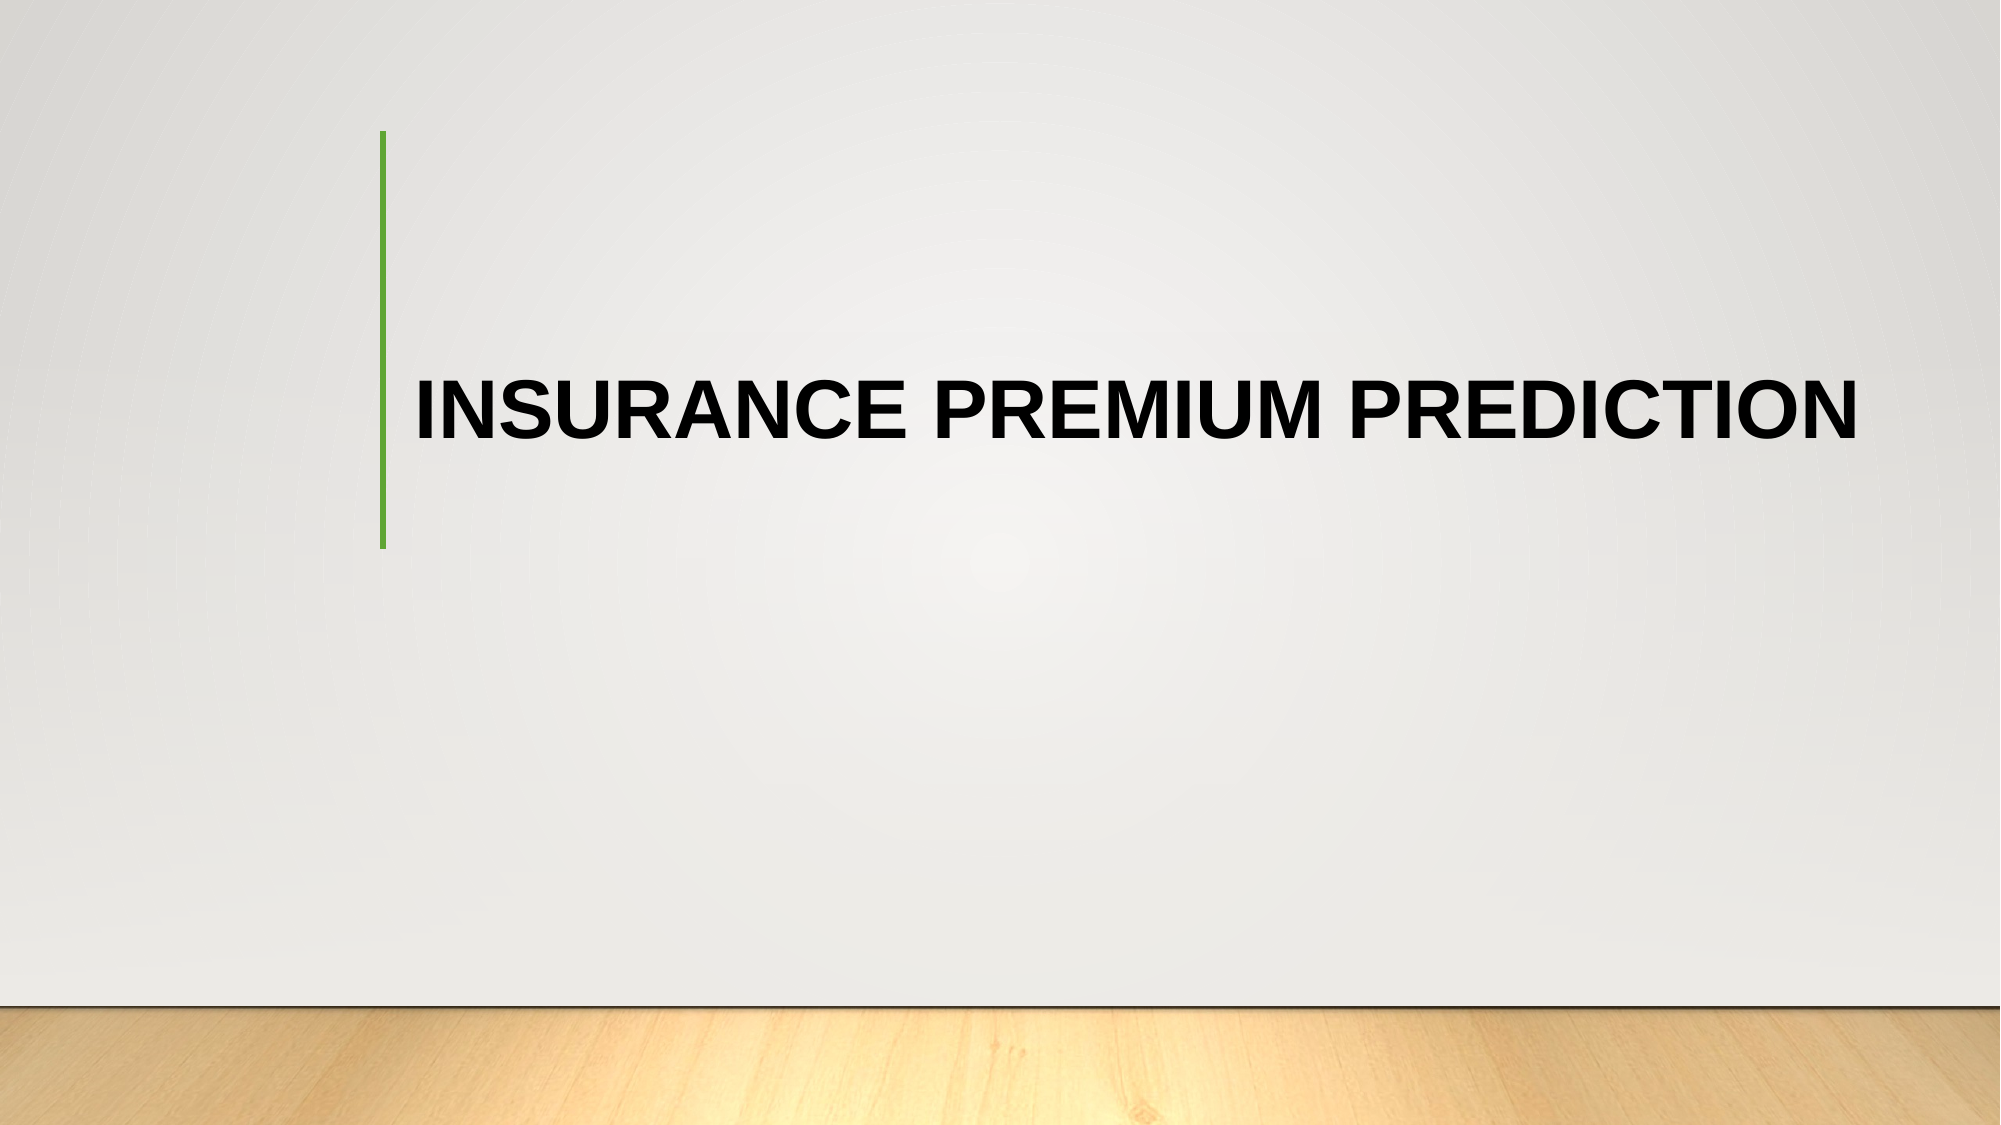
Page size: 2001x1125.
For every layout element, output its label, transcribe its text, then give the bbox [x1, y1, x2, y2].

picture [0, 1006, 2000, 1125]
title INSURANCE PREMIUM PREDICTION [399, 156, 1967, 457]
